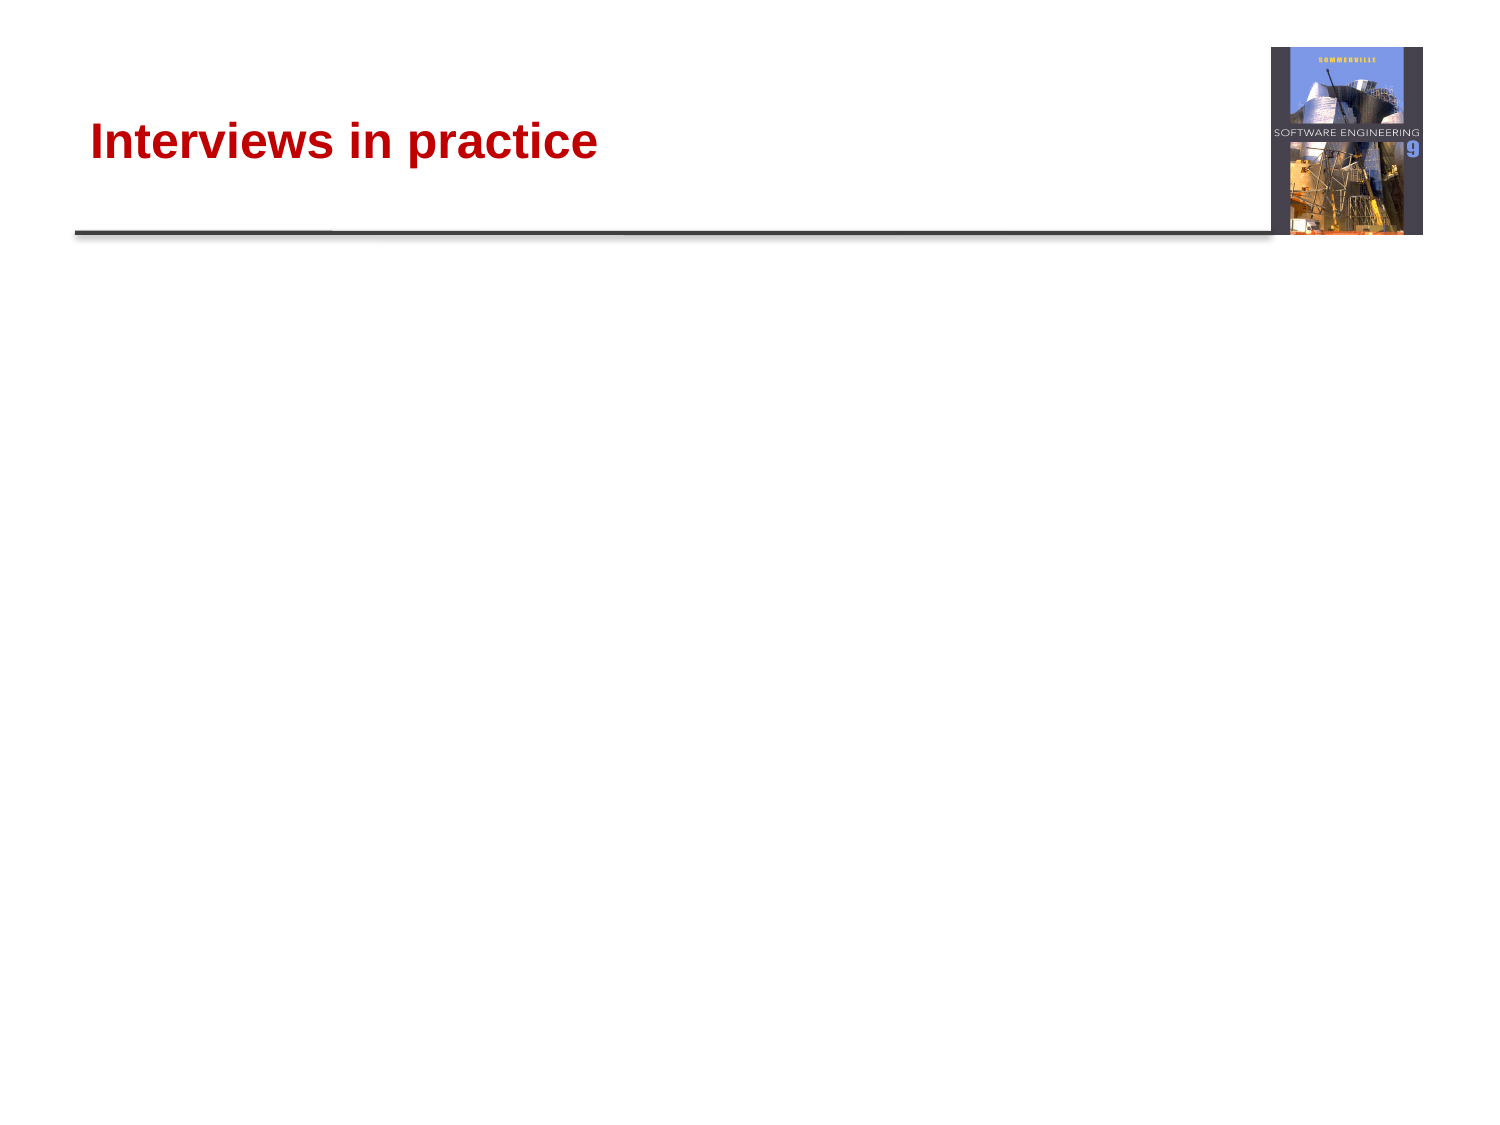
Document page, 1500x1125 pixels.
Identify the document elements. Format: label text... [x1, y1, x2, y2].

title Interviews in practice [74, 44, 1272, 233]
picture [1272, 47, 1423, 235]
